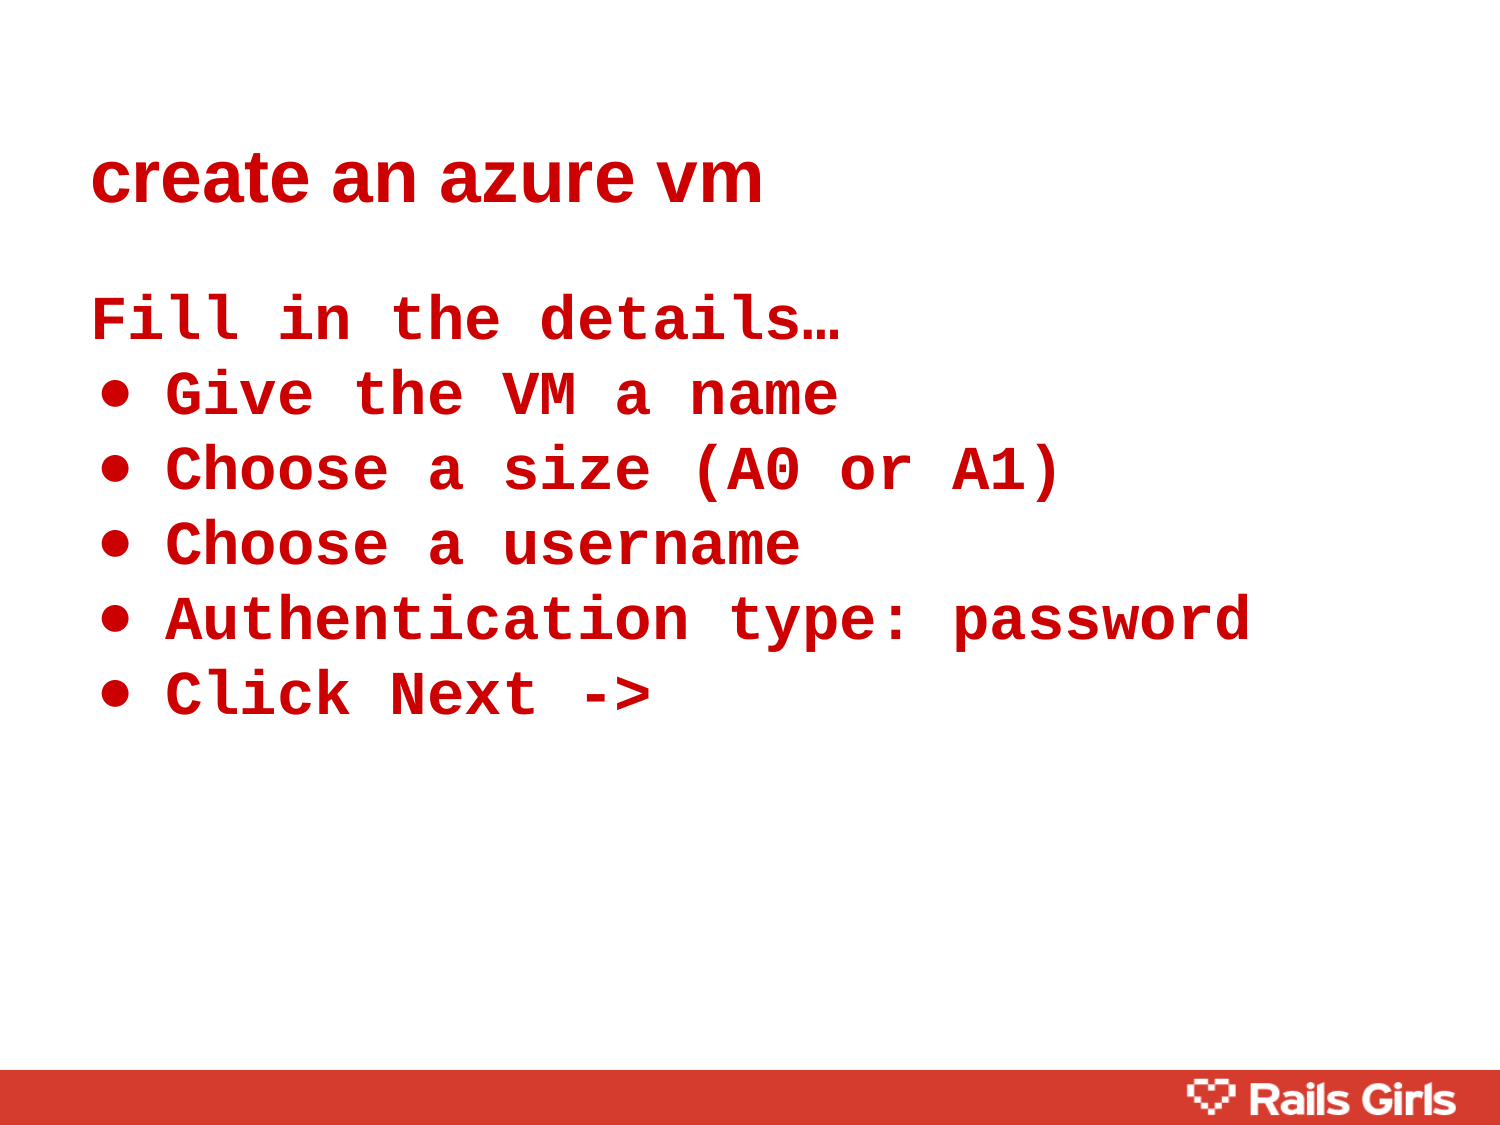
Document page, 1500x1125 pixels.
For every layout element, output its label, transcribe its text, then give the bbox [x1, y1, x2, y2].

list Fill in the details… Give the VM a name Choose a size (A0 or A1) Choose a username Authentication type: password Click Next -> [75, 262, 1425, 1078]
title create an azure vm [75, 45, 1425, 233]
picture [0, 0, 1500, 1125]
